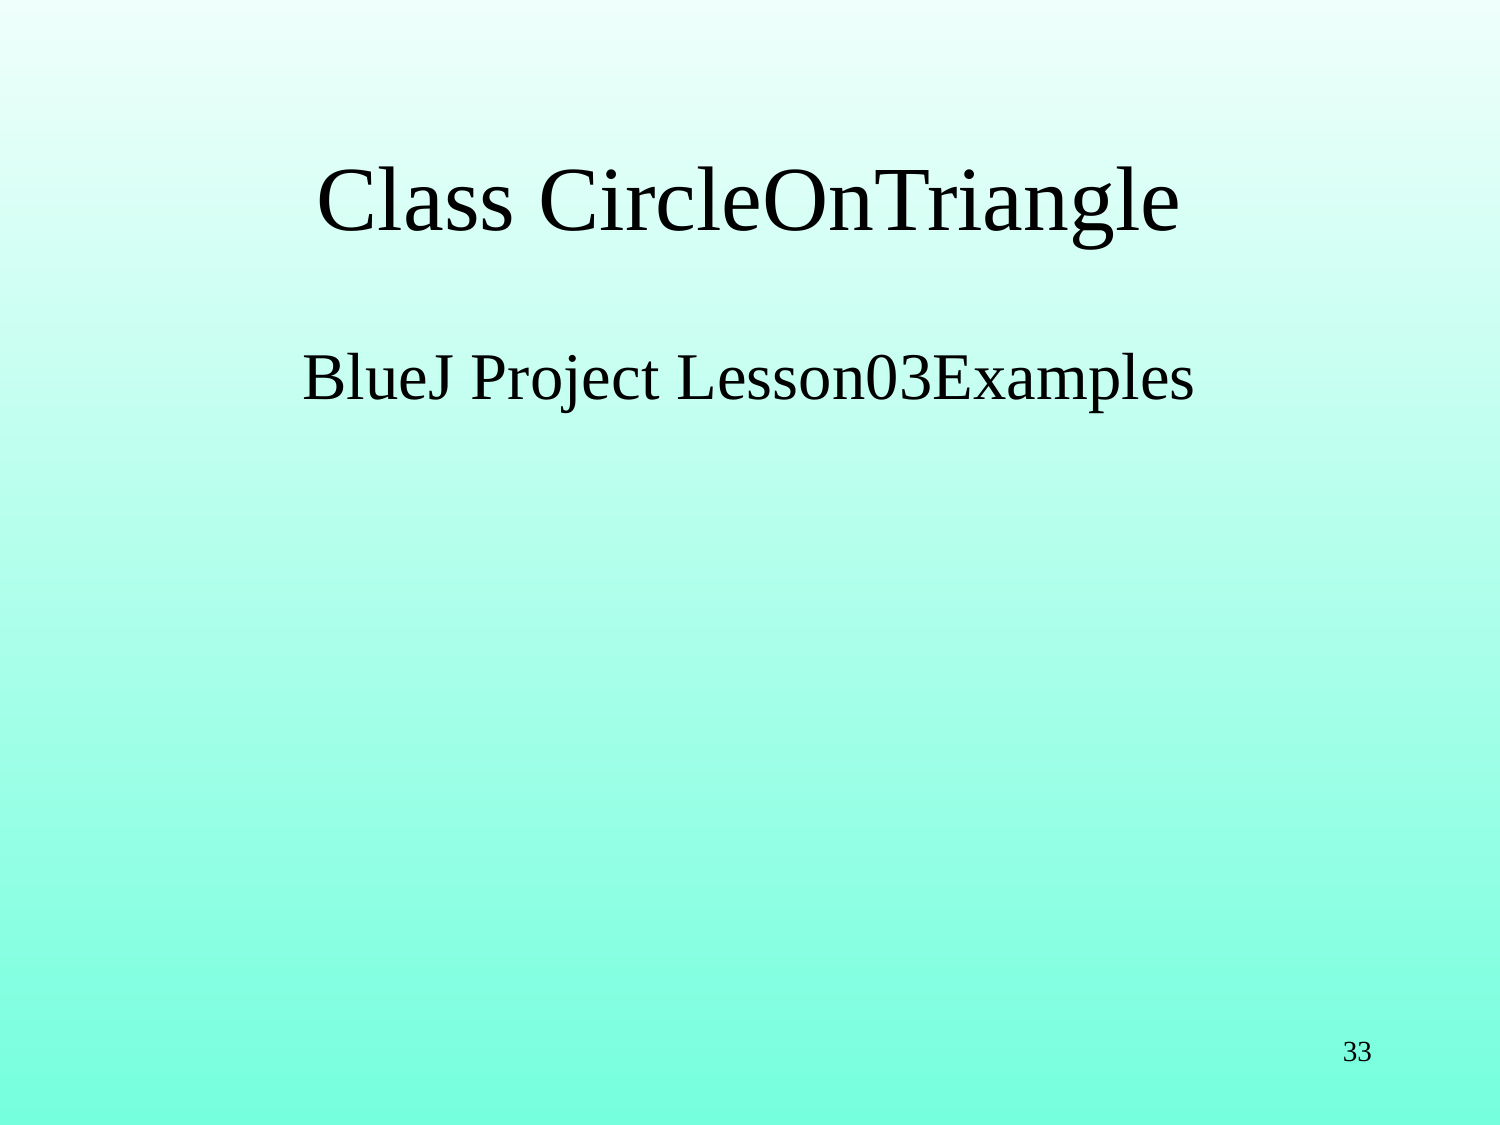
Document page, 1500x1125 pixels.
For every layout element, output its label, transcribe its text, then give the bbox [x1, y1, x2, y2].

list BlueJ Project Lesson03Examples [112, 324, 1388, 1000]
title Class CircleOnTriangle [112, 99, 1388, 288]
slide_number 33 [1074, 1024, 1388, 1101]
